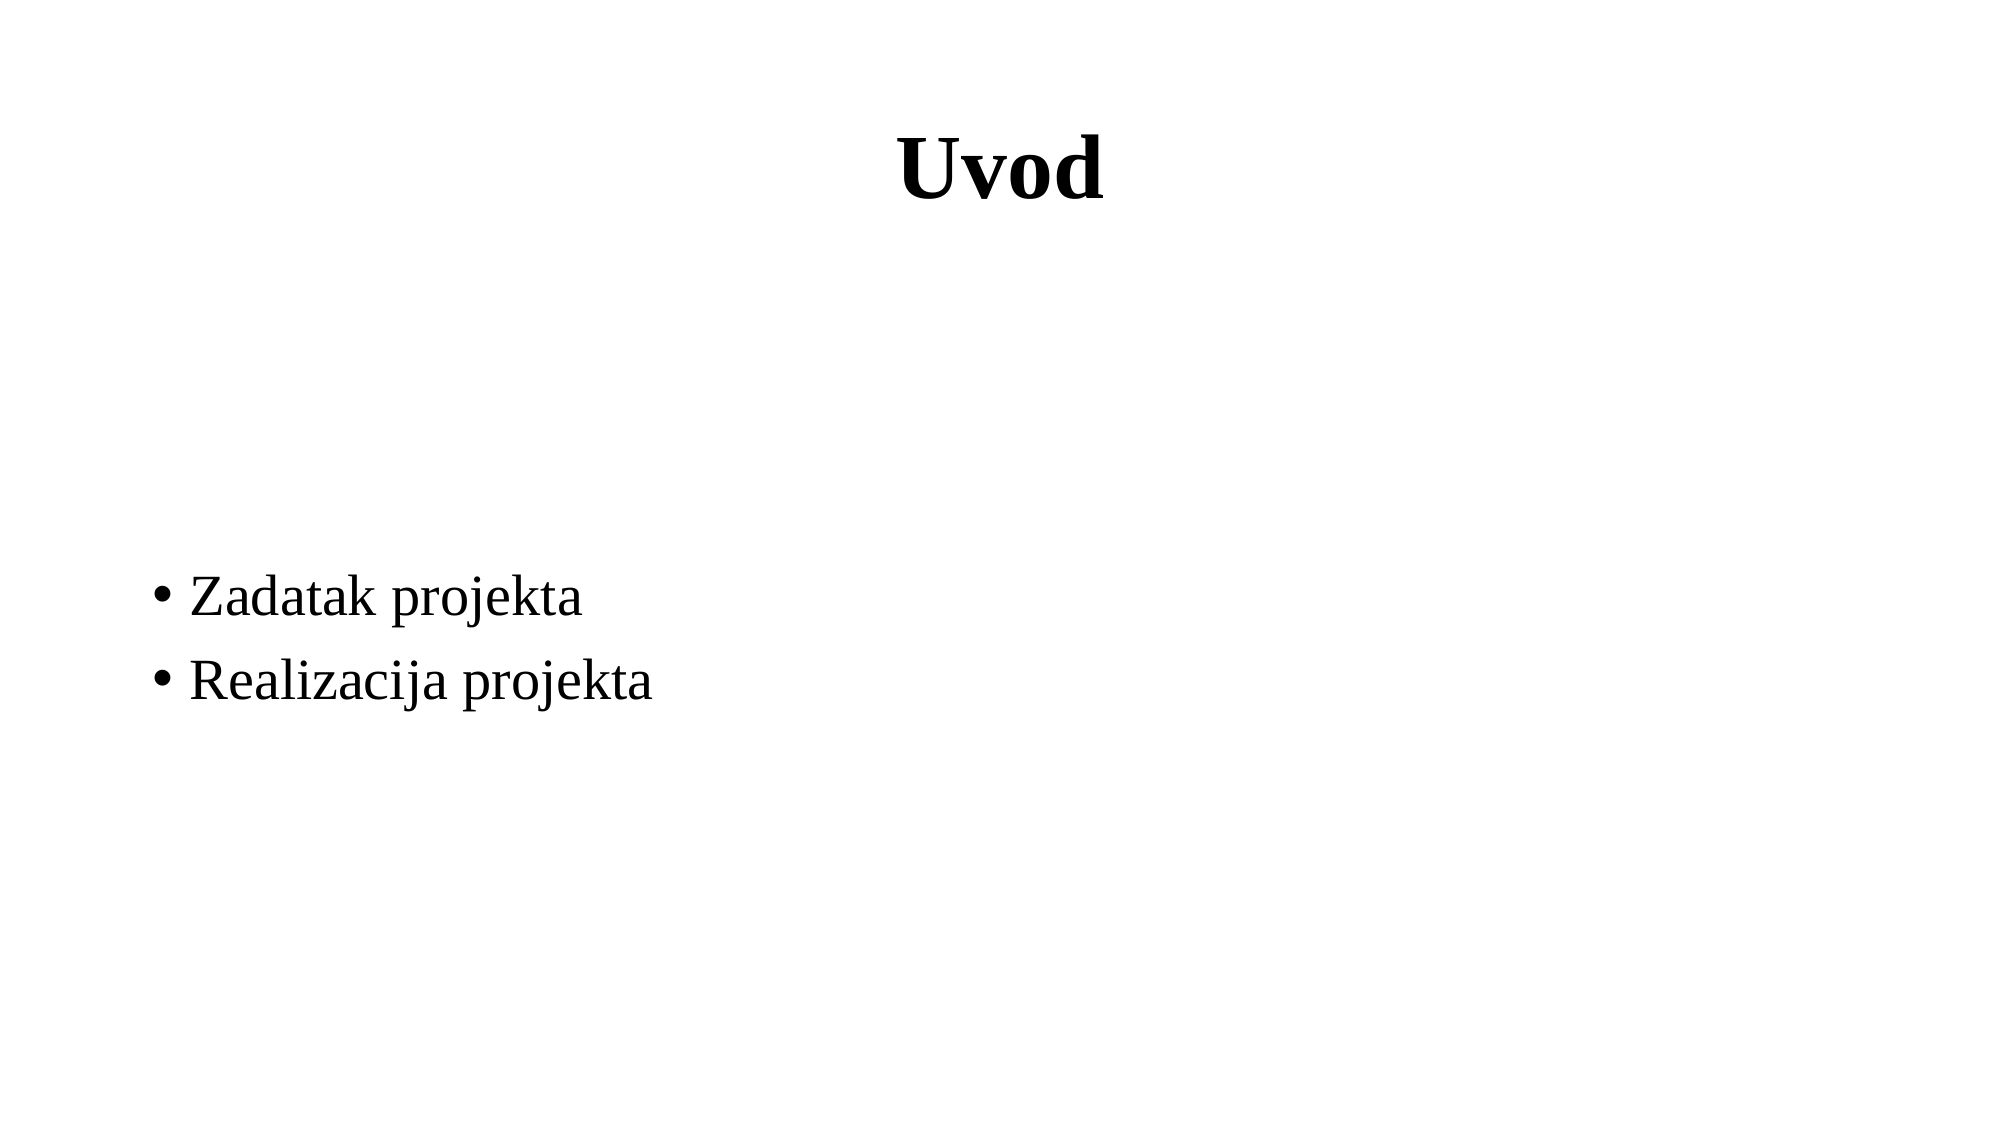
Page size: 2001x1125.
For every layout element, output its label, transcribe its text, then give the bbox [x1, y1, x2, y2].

text_box Uvod [137, 59, 1863, 278]
text_box Zadatak projekta Realizacija projekta [137, 299, 1863, 1014]
